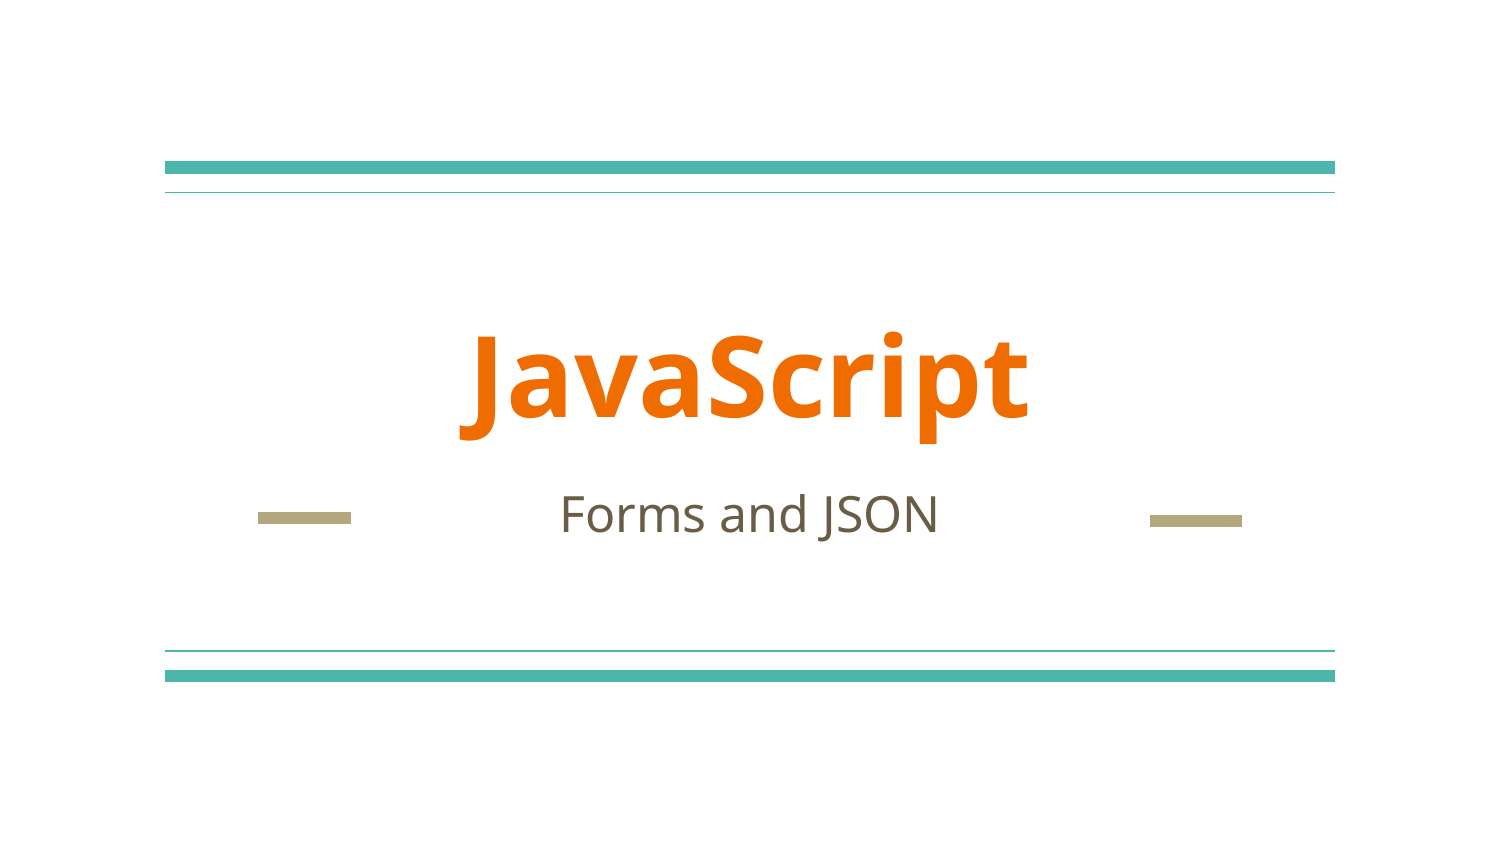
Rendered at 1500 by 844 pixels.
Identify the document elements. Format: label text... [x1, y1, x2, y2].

subtitle Forms and JSON [350, 467, 1150, 598]
title JavaScript [164, 287, 1336, 456]
